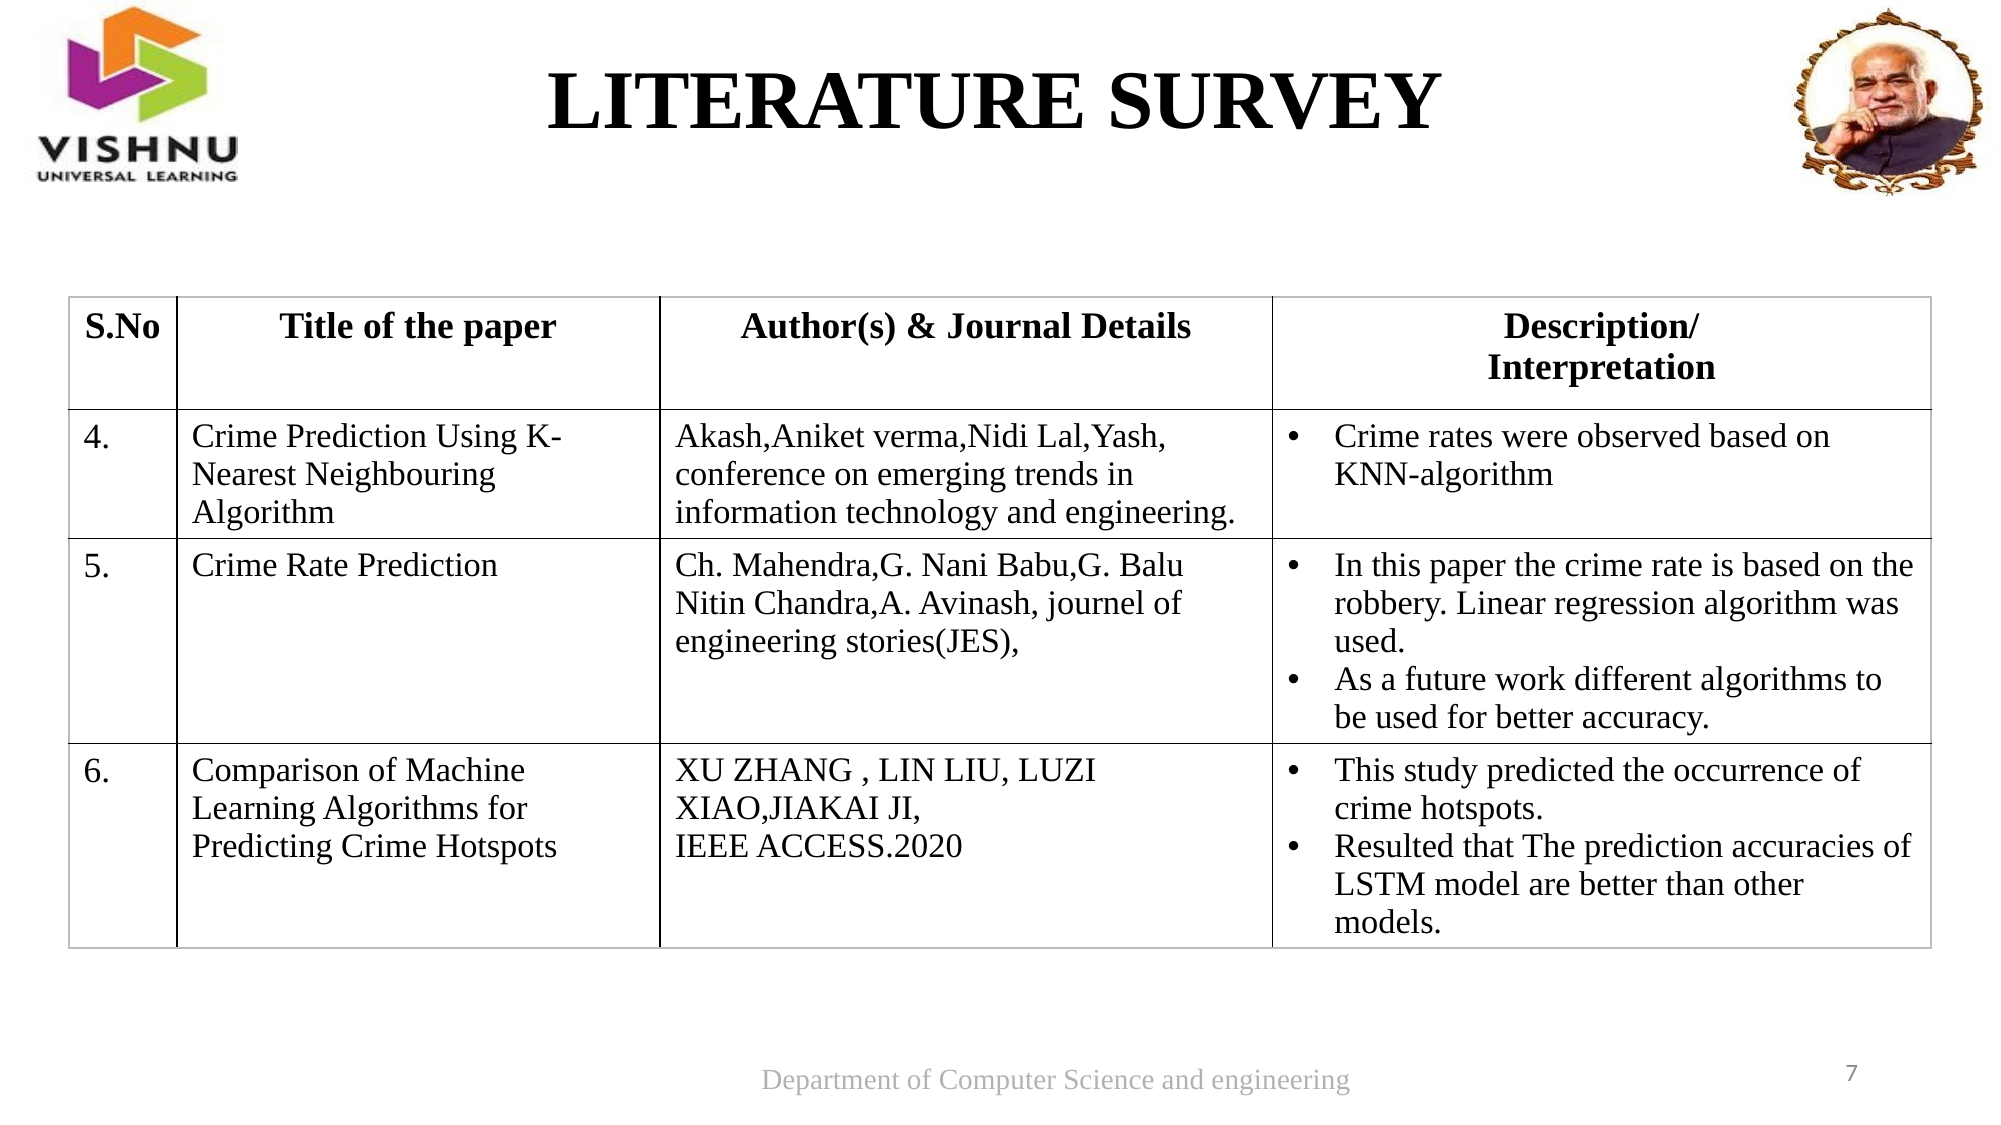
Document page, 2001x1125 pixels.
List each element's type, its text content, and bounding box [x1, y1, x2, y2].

table_cell 5. [70, 539, 176, 743]
picture [1783, 0, 2000, 201]
table_cell This study predicted the occurrence of crime hotspots. Resulted that The prediction accuracies of LSTM model are better than other models. [1273, 744, 1930, 947]
table_header Author(s) & Journal Details [661, 298, 1272, 409]
table_cell Akash,Aniket verma,Nidi Lal,Yash, conference on emerging trends in information technology and engineering. [661, 410, 1272, 538]
table_cell XU ZHANG , LIN LIU, LUZI XIAO,JIAKAI JI, IEEE ACCESS.2020 [661, 744, 1272, 947]
table_cell Crime Rate Prediction [178, 539, 659, 743]
table_header Title of the paper [178, 298, 659, 409]
slide_number 7 [1839, 1060, 1890, 1125]
table_cell 6. [70, 744, 176, 947]
table_cell In this paper the crime rate is based on the robbery. Linear regression algorithm was used. As a future work different algorithms to be used for better accuracy. [1273, 539, 1930, 743]
table_cell 4. [70, 410, 176, 538]
table_cell Crime rates were observed based on KNN-algorithm [1273, 410, 1930, 538]
picture [24, 0, 238, 182]
table_cell Comparison of Machine Learning Algorithms for Predicting Crime Hotspots [178, 744, 659, 947]
table_cell Crime Prediction Using K-Nearest Neighbouring Algorithm [178, 410, 659, 538]
table_header Description/ Interpretation [1273, 298, 1930, 409]
table_cell Ch. Mahendra,G. Nani Babu,G. Balu Nitin Chandra,A. Avinash, journel of engineering stories(JES), [661, 539, 1272, 743]
title LITERATURE SURVEY [545, 43, 1568, 234]
footer Department of Computer Science and engineering [662, 1060, 1450, 1125]
table_header S.No [70, 298, 176, 409]
